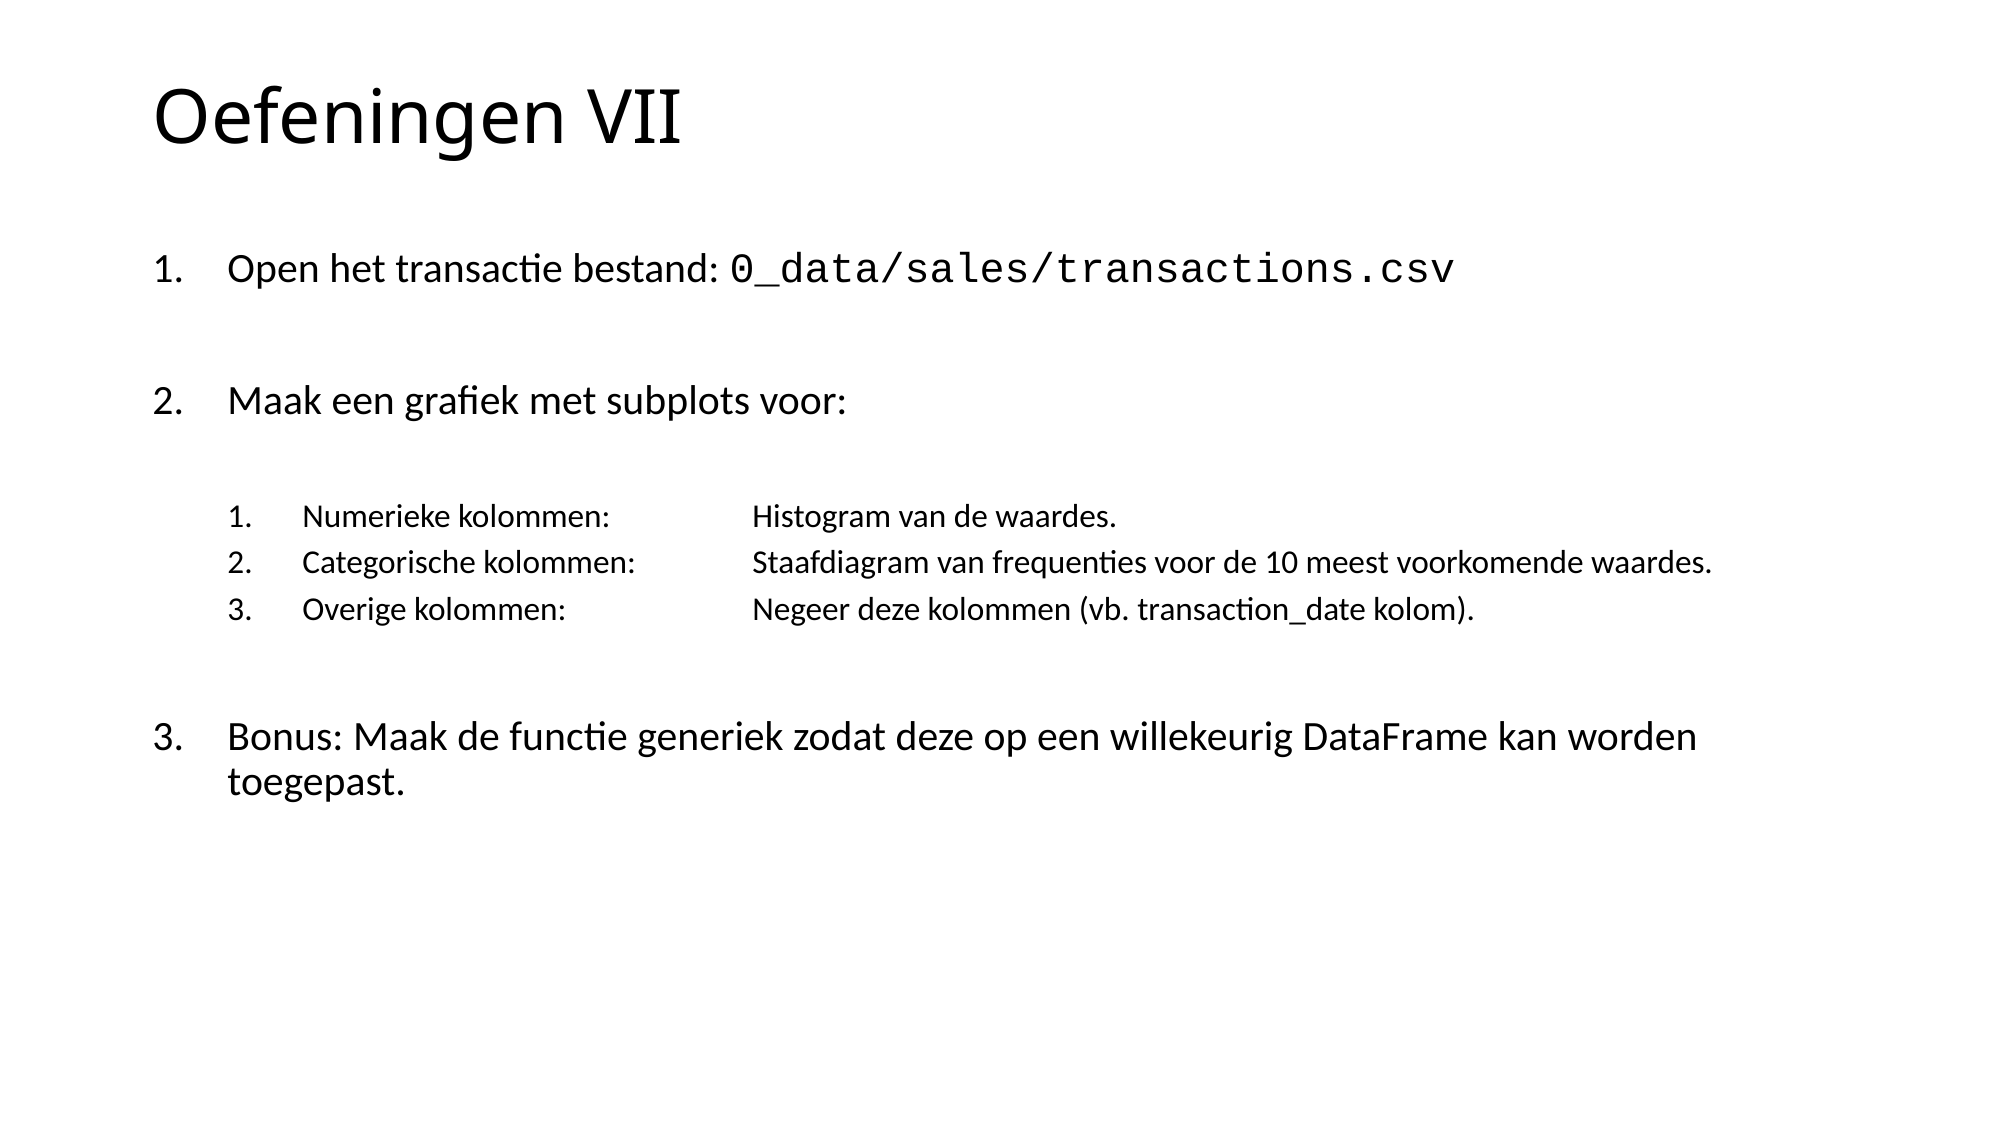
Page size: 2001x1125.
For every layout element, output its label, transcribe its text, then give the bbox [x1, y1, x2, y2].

list Open het transactie bestand: 0_data/sales/transactions.csv Maak een grafiek met subplots voor: Numerieke kolommen: Histogram van de waardes. Categorische kolommen: Staafdiagram van frequenties voor de 10 meest voorkomende waardes. Overige kolommen: Negeer deze kolommen (vb. transaction_date kolom). Bonus: Maak de functie generiek zodat deze op een willekeurig DataFrame kan worden toegepast. [137, 238, 1840, 1014]
title Oefeningen VII [137, 59, 1863, 178]
